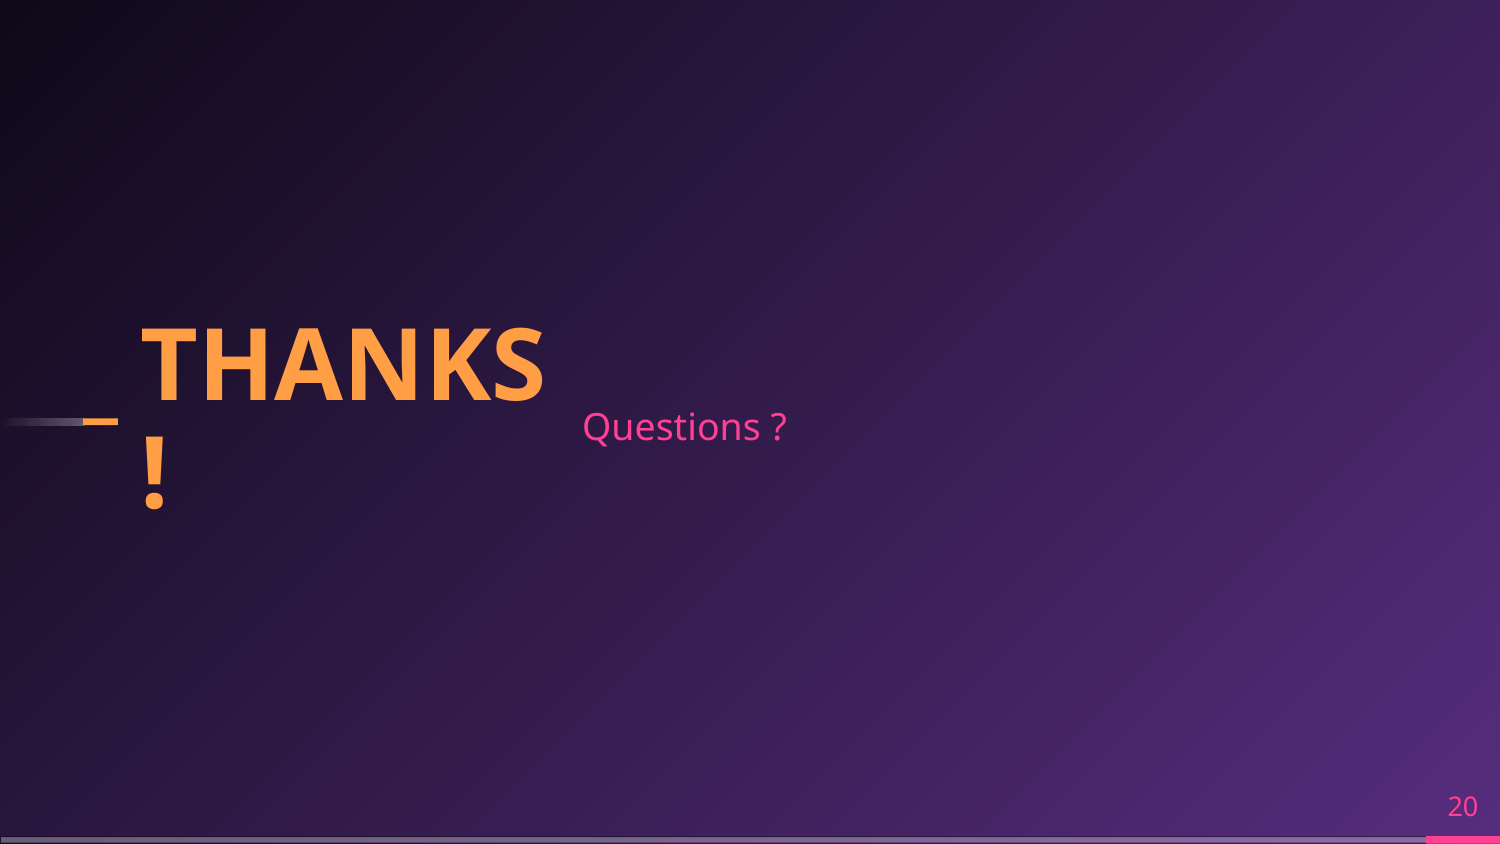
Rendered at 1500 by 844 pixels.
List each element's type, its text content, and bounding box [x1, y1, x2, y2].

title THANKS! [140, 326, 568, 517]
subtitle Questions ? [582, 285, 966, 559]
slide_number ‹#› [1426, 779, 1500, 837]
